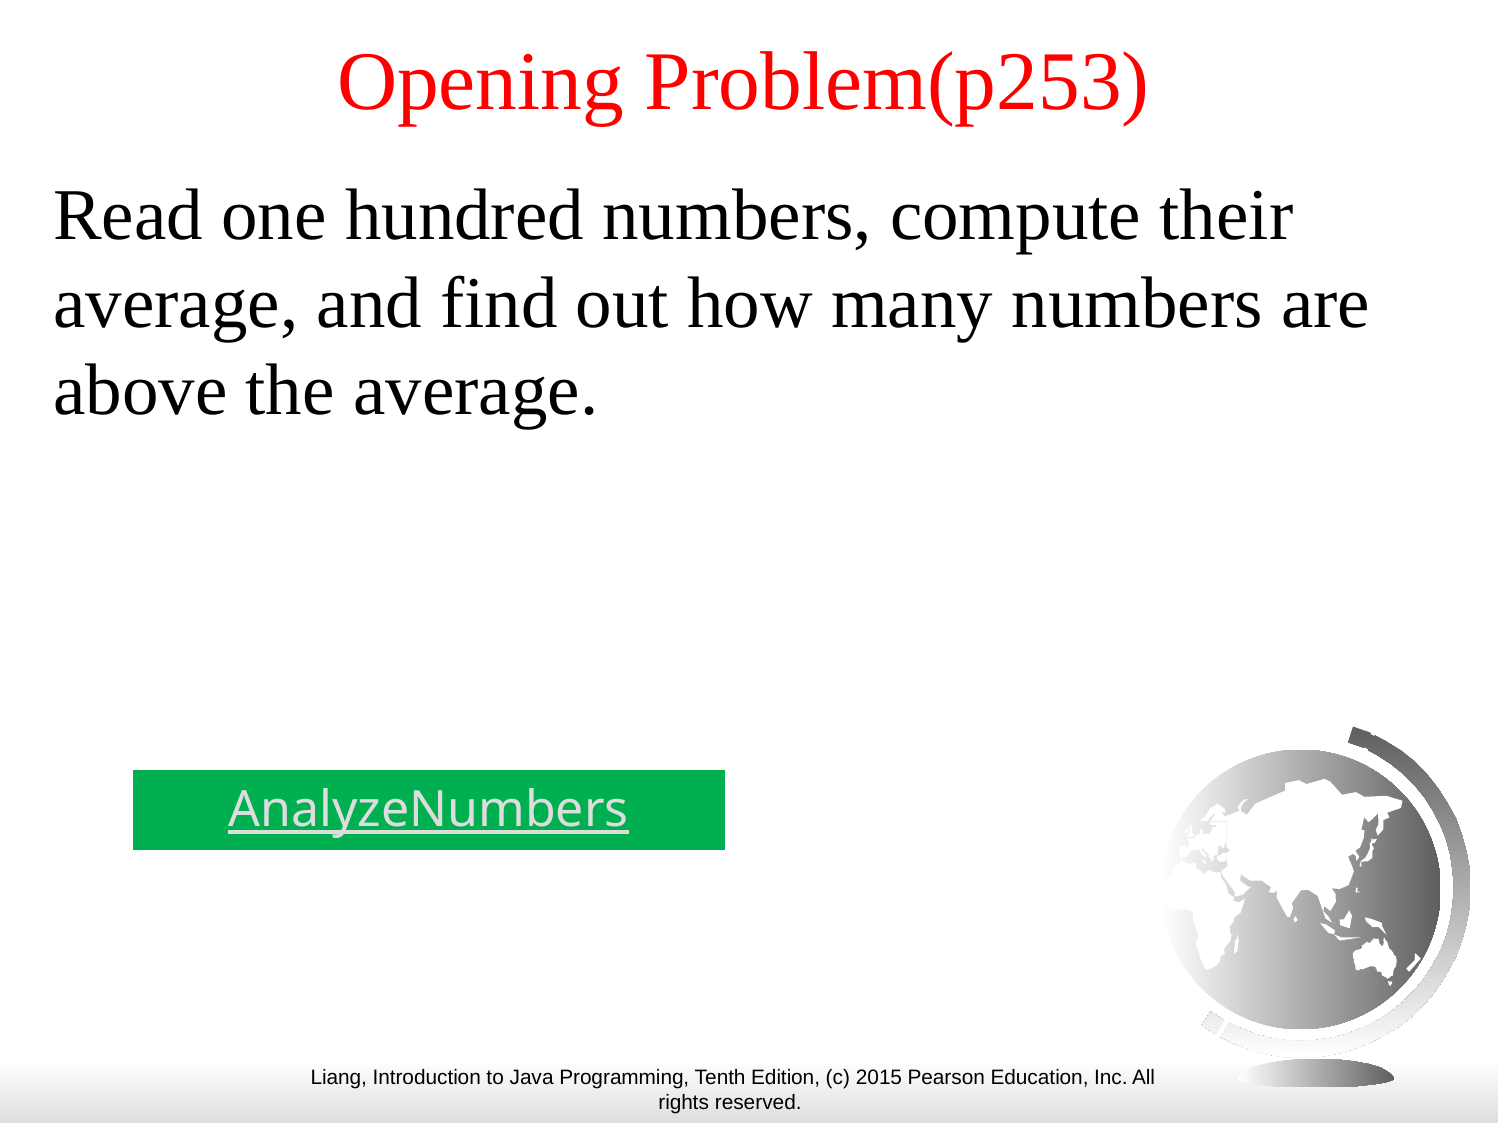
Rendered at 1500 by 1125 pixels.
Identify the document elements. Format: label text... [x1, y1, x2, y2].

slide_number [1074, 1049, 1388, 1125]
title Opening Problem(p253) [24, 37, 1463, 116]
list Read one hundred numbers, compute their average, and find out how many numbers are above the average. [38, 159, 1456, 998]
text_box AnalyzeNumbers [132, 770, 725, 850]
